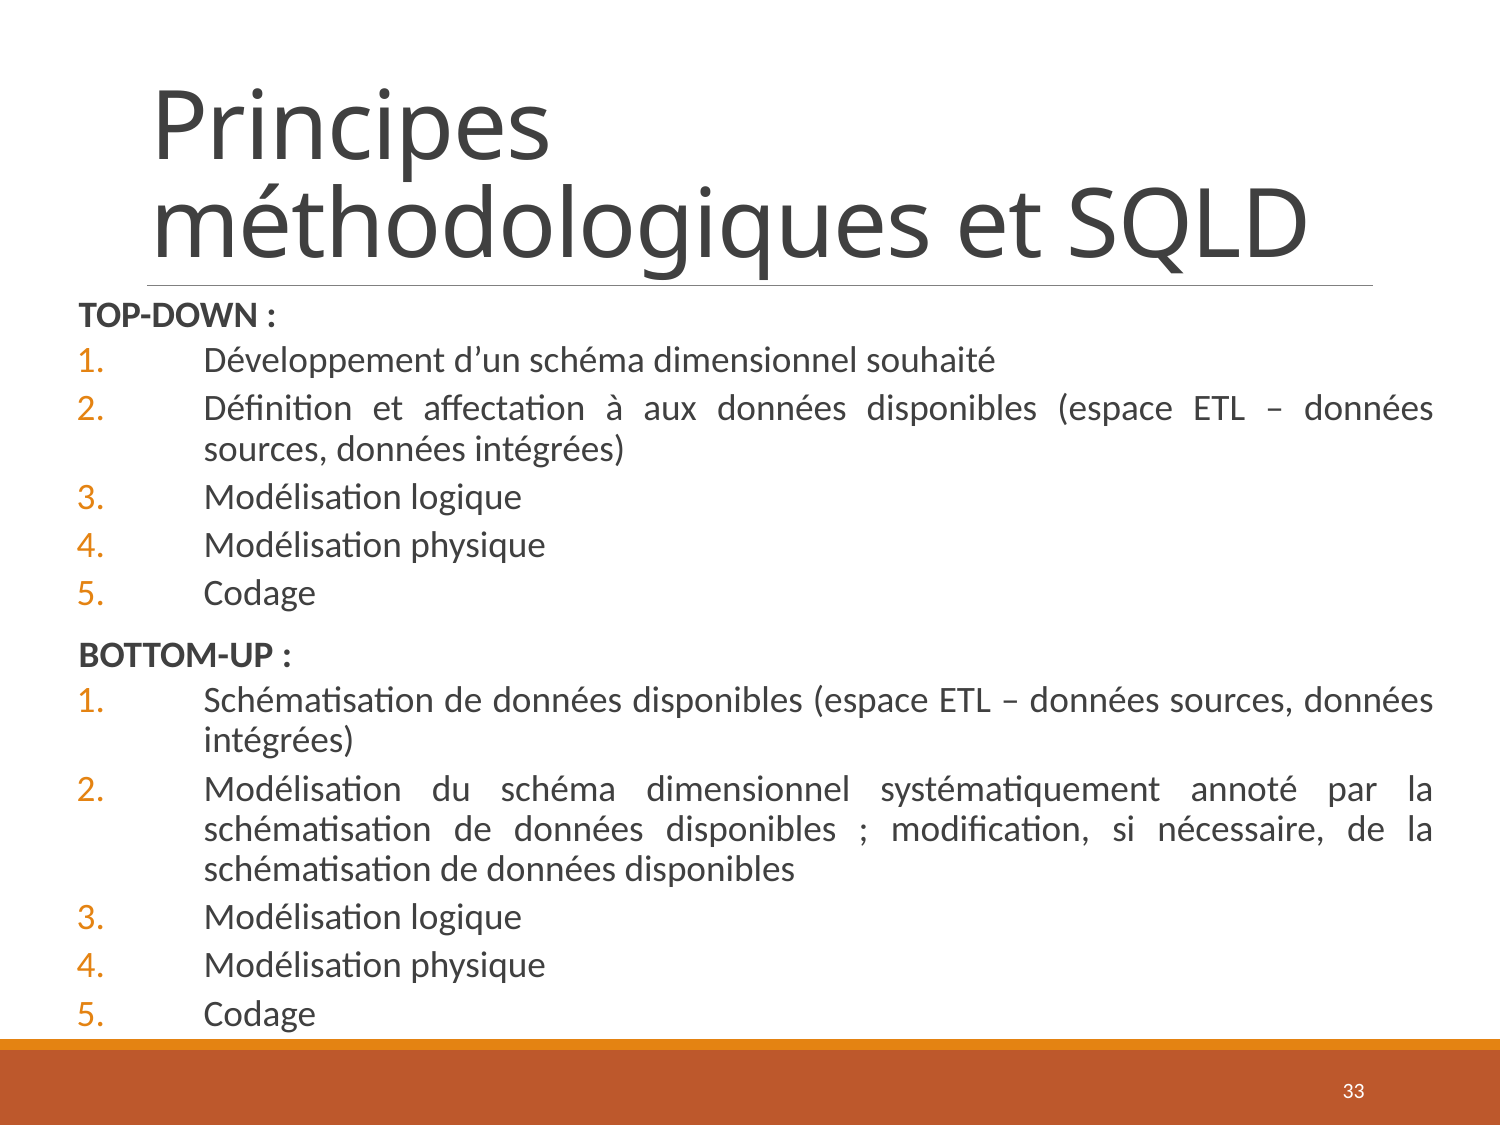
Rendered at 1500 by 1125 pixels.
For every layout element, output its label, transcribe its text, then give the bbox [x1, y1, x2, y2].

title Principes méthodologiques et SQLD [135, 47, 1373, 285]
slide_number 33 [1218, 1059, 1380, 1120]
list TOP-DOWN : Développement d’un schéma dimensionnel souhaité Définition et affectation à aux données disponibles (espace ETL – données sources, données intégrées) Modélisation logique Modélisation physique Codage BOTTOM-UP : Schématisation de données disponibles (espace ETL – données sources, données intégrées) Modélisation du schéma dimensionnel systématiquement annoté par la schématisation de données disponibles ; modification, si nécessaire, de la schématisation de données disponibles Modélisation logique Modélisation physique Codage [64, 287, 1436, 1047]
